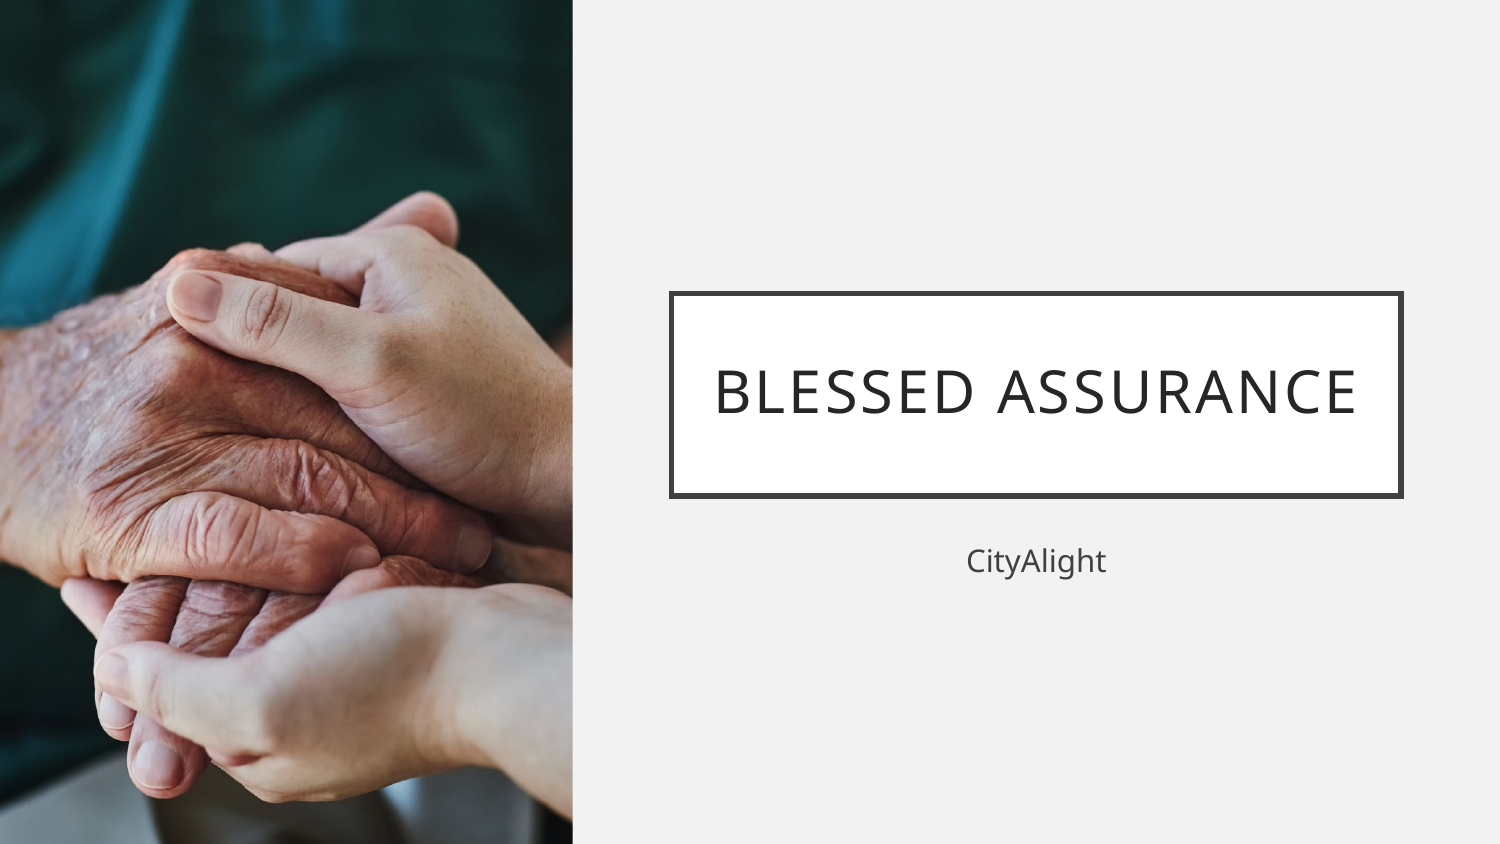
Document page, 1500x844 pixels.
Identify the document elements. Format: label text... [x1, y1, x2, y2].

list CityAlight [671, 535, 1401, 688]
picture [0, 0, 573, 844]
title Blessed Assurance [669, 291, 1404, 499]
